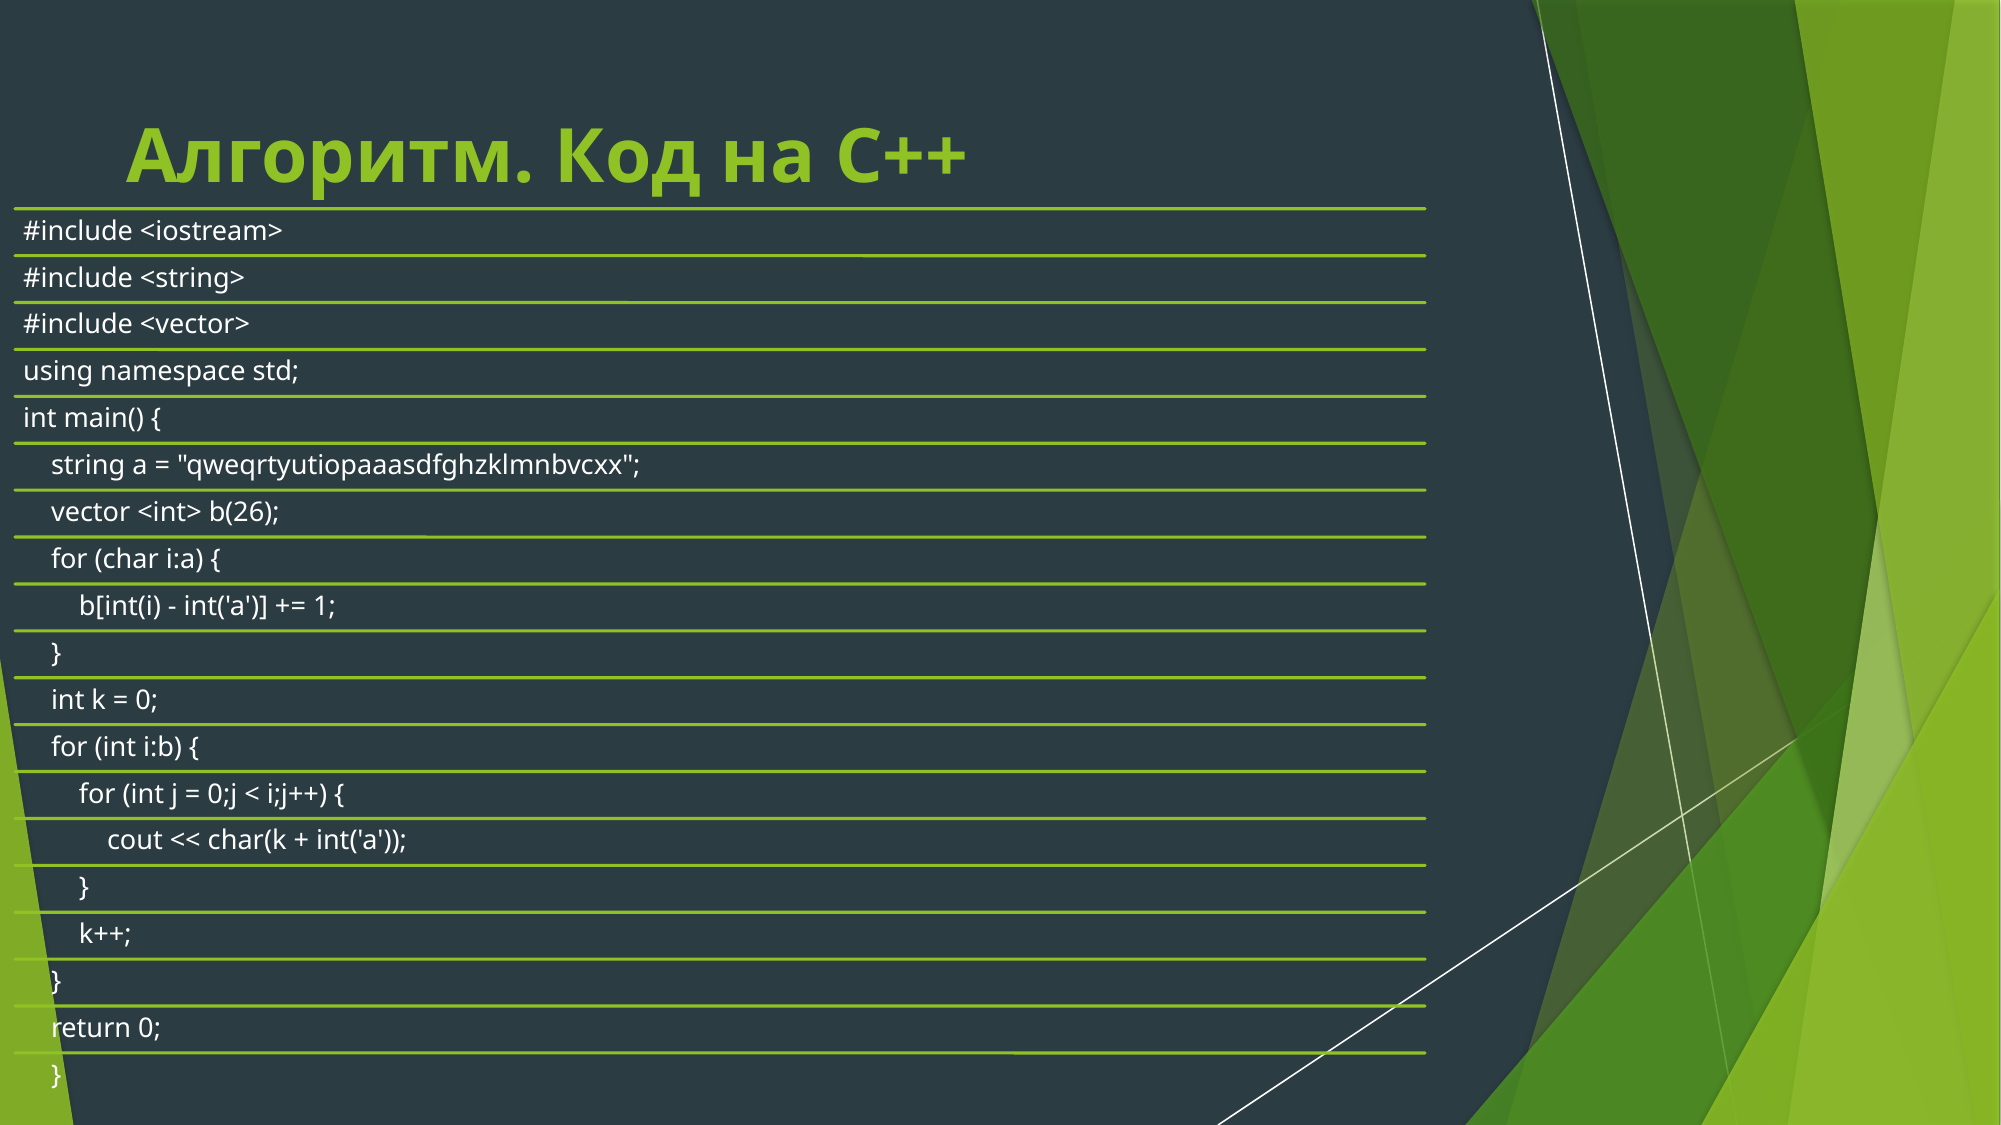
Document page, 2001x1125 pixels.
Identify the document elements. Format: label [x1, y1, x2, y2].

text_box [0, 0, 2000, 1125]
list [14, 208, 1426, 1101]
